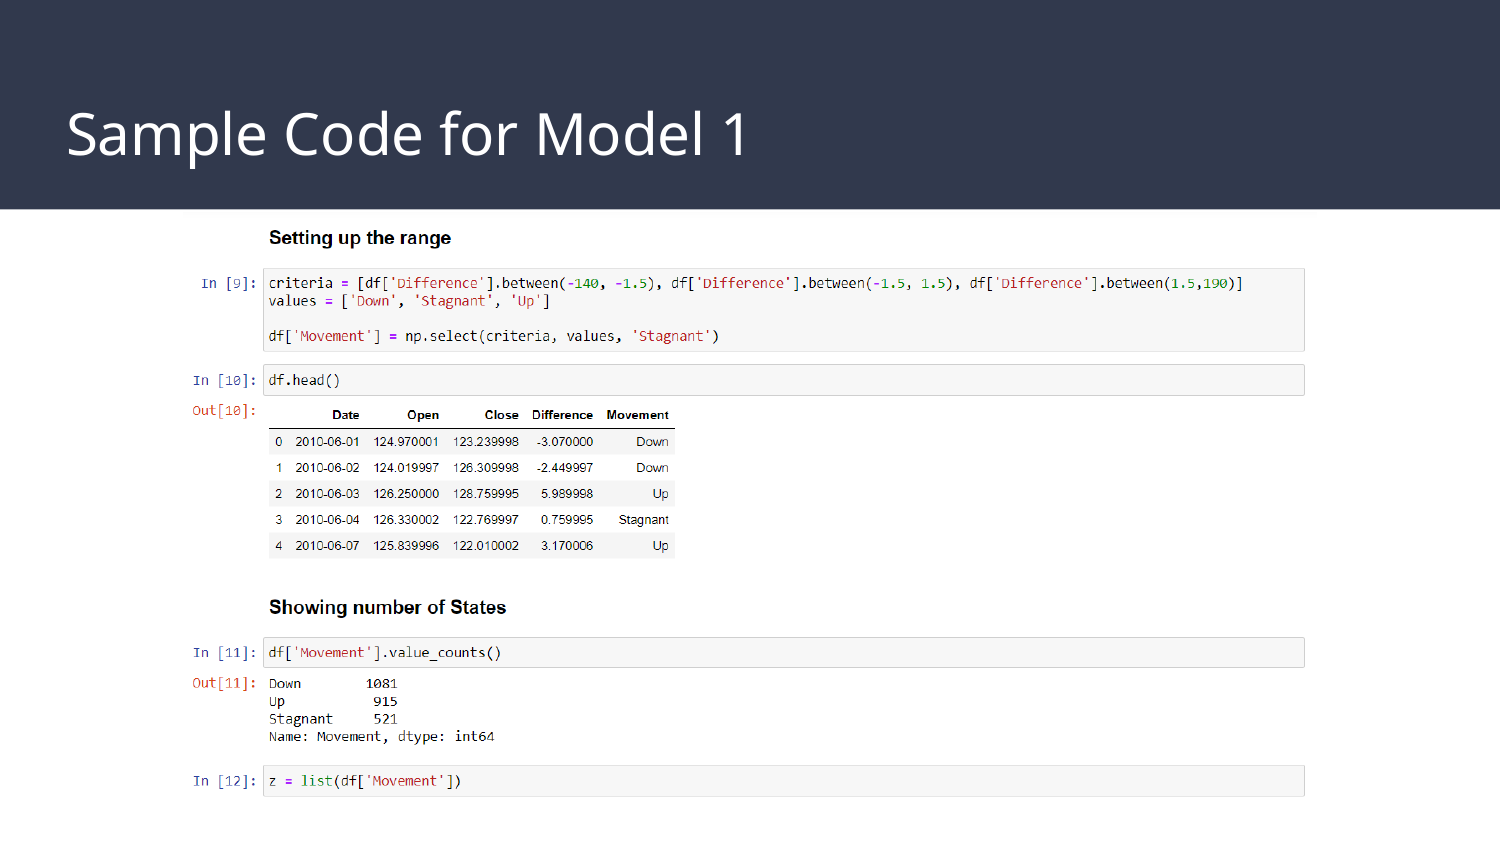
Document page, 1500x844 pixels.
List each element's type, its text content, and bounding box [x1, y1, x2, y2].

title Sample Code for Model 1 [51, 82, 1449, 185]
picture [183, 212, 1317, 823]
